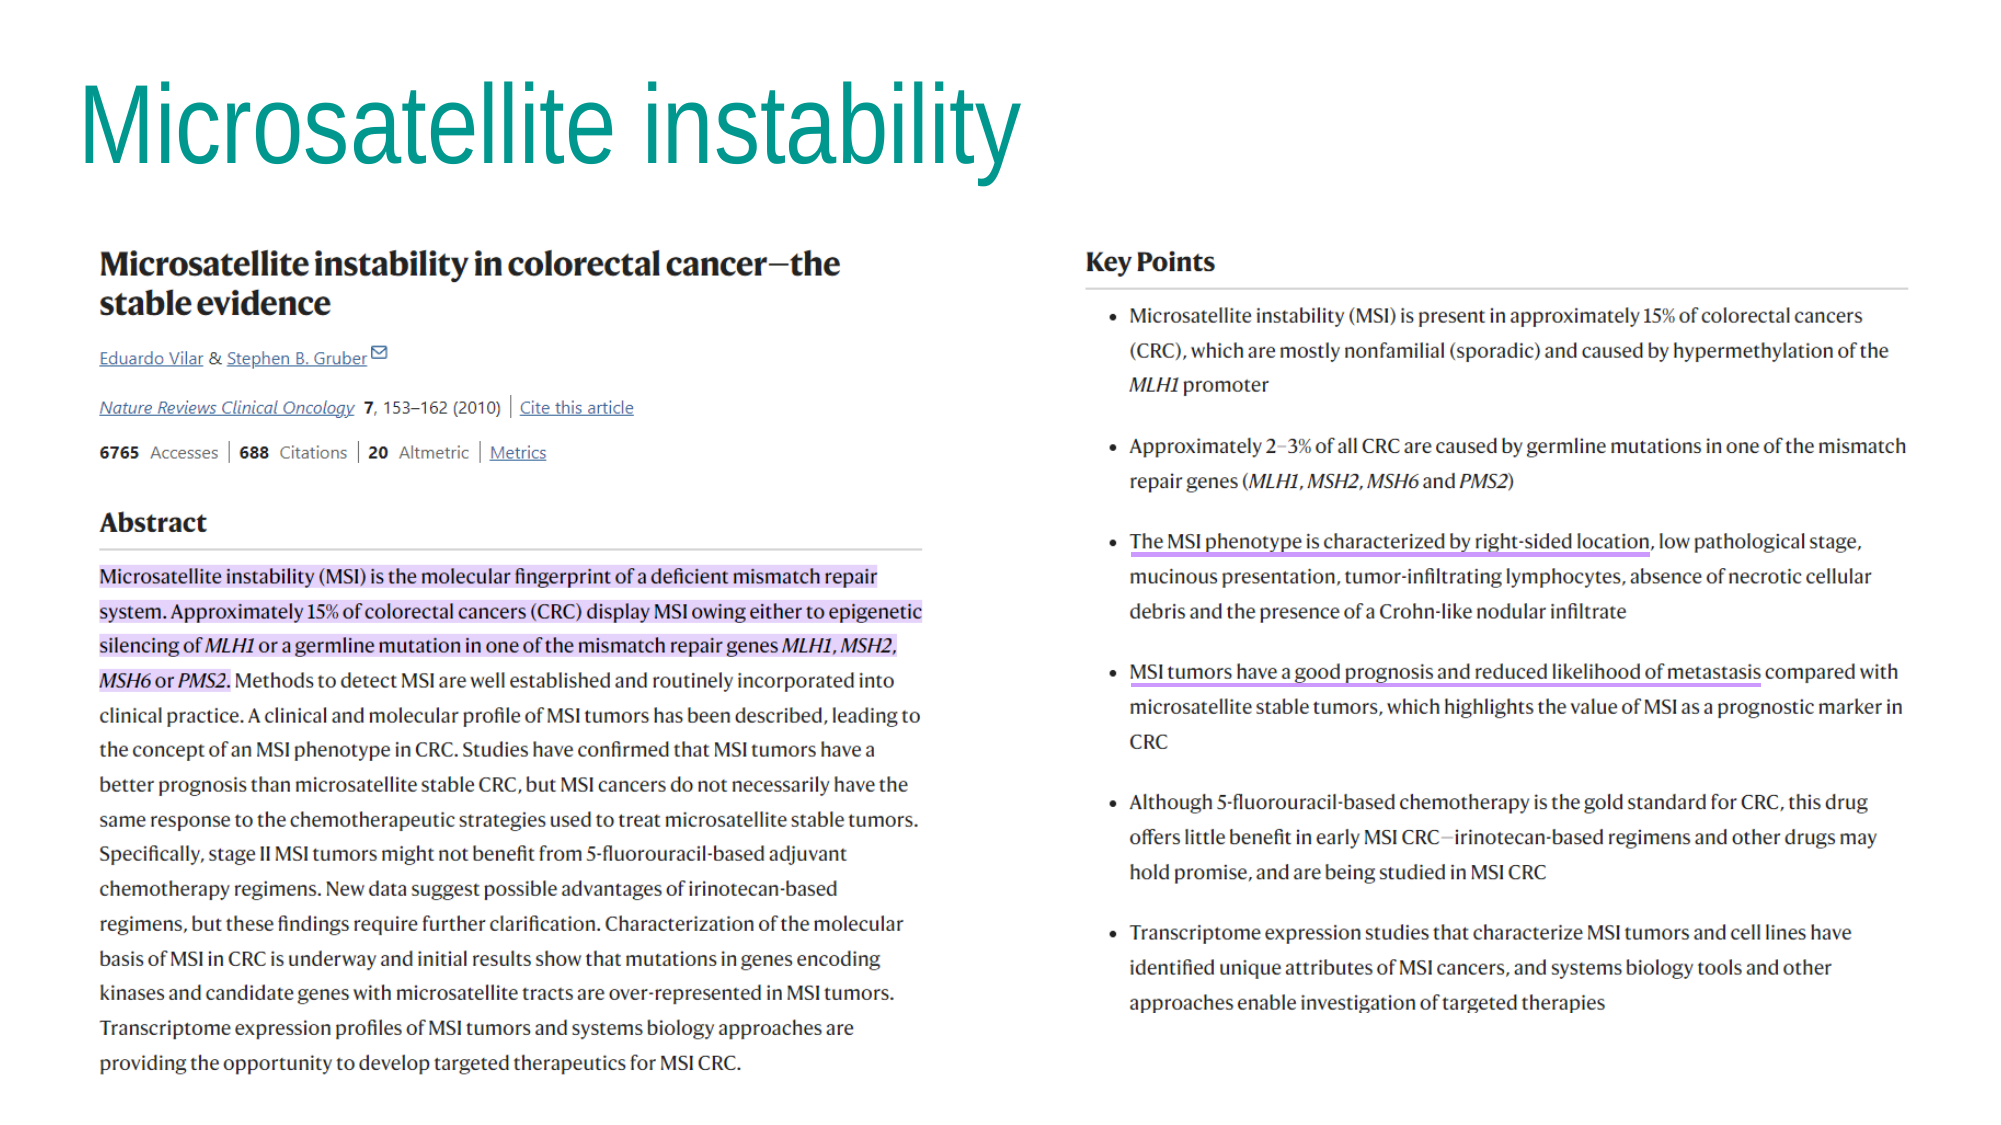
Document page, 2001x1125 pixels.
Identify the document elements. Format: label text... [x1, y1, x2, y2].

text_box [1079, 246, 1916, 1013]
text_box Microsatellite instability [64, 43, 1038, 194]
picture [95, 246, 931, 1081]
